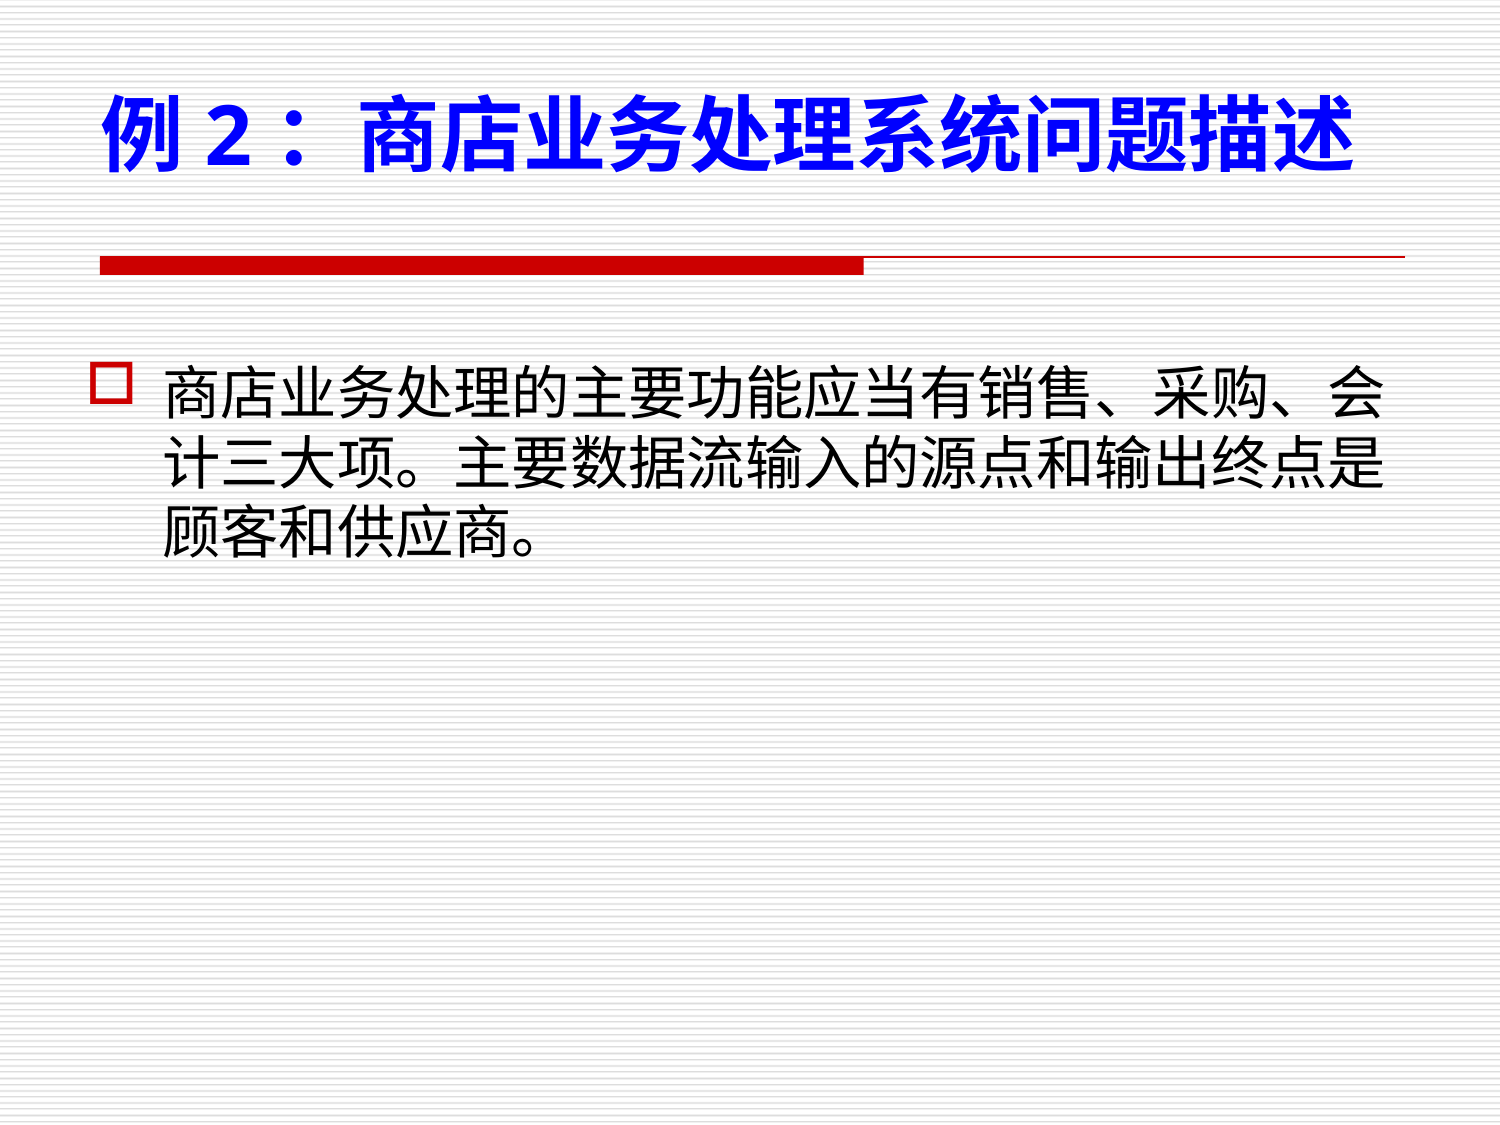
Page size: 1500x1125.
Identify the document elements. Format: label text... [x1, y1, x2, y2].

text_box 例2：商店业务处理系统问题描述 [85, 38, 1430, 226]
text_box 商店业务处理的主要功能应当有销售、采购、会计三大项。主要数据流输入的源点和输出终点是顾客和供应商。 [70, 348, 1421, 1086]
picture [0, 0, 1500, 1125]
